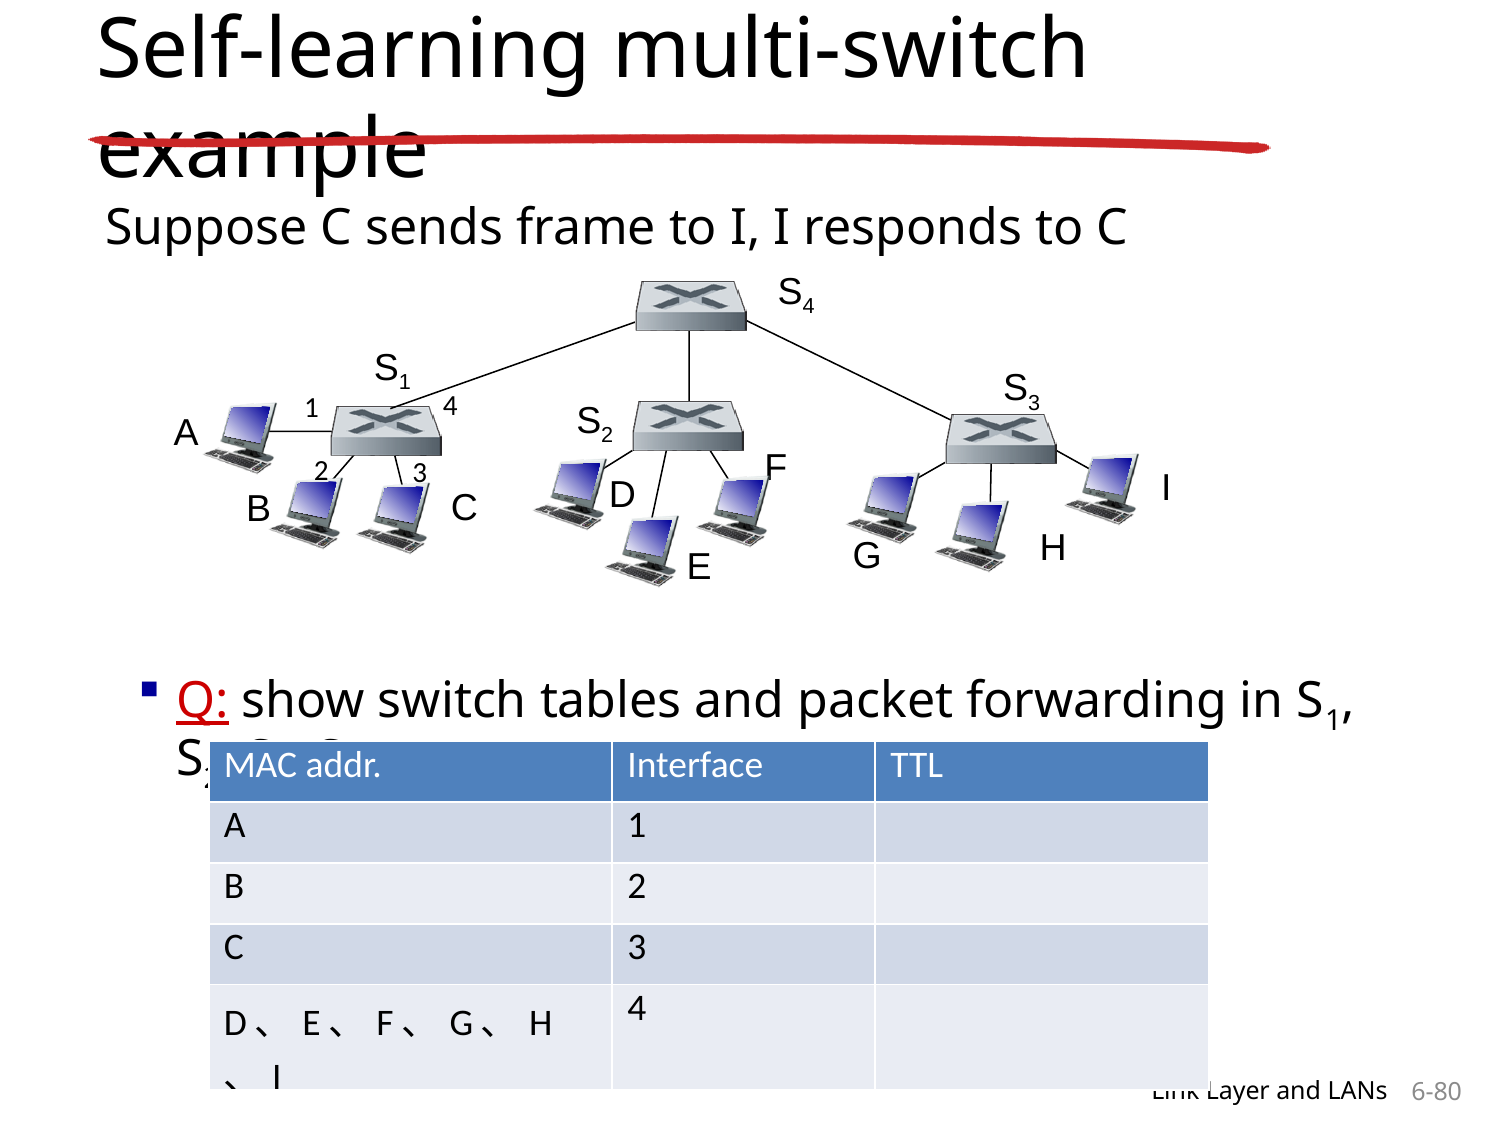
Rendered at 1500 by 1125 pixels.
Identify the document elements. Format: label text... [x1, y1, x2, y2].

table_header TTL [876, 742, 1208, 801]
footer Link Layer and LANs [1045, 1069, 1404, 1110]
table_cell [876, 985, 1208, 1089]
table_cell [876, 803, 1208, 862]
picture [83, 129, 1284, 159]
table_header MAC addr. [210, 742, 611, 801]
table_cell [876, 925, 1208, 984]
table_cell 1 [613, 803, 874, 862]
table_cell 2 [613, 864, 874, 923]
text_box Q: show switch tables and packet forwarding in S1, S2, S3, S4 [123, 664, 1399, 967]
table_cell 3 [613, 925, 874, 984]
table_cell C [210, 925, 611, 984]
table_cell A [210, 803, 611, 862]
table_cell D、E、F、G、H、I [210, 985, 611, 1089]
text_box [390, 259, 1188, 596]
table_cell 4 [613, 985, 874, 1089]
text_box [156, 334, 385, 559]
table_cell B [210, 864, 611, 923]
list Suppose C sends frame to I, I responds to C [90, 186, 1366, 950]
slide_number 6-80 [1387, 1069, 1478, 1115]
table_cell [876, 864, 1208, 923]
title Self-learning multi-switch example [81, 0, 1357, 188]
table_header Interface [613, 742, 874, 801]
